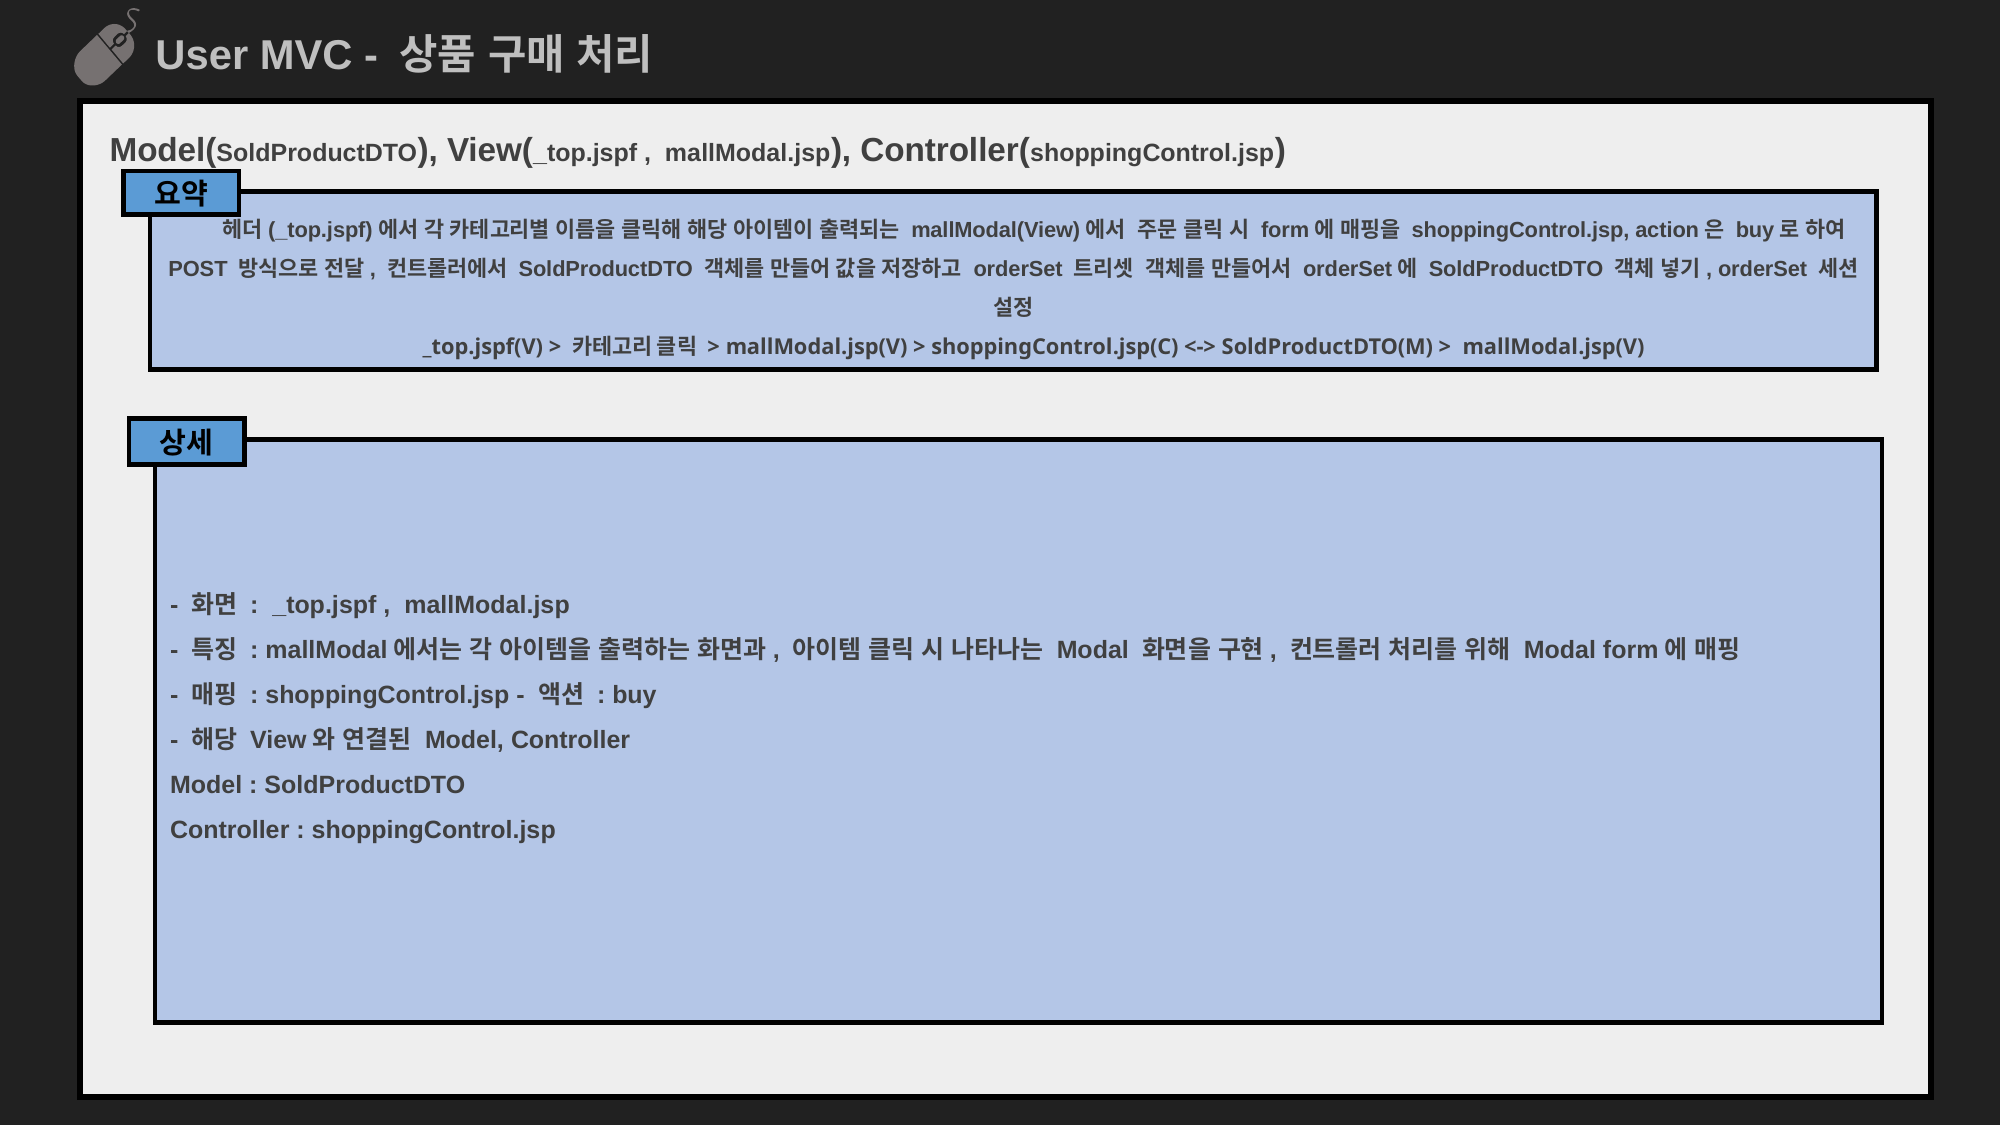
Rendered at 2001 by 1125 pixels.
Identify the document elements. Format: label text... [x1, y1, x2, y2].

text_box 상세 [128, 418, 245, 465]
text_box [74, 8, 140, 86]
text_box 헤더(_top.jspf)에서 각 카테고리별 이름을 클릭해 해당 아이템이 출력되는 mallModal(View)에서 주문 클릭 시 form에 매핑을 shoppingControl.jsp, action은 buy로 하여 POST 방식으로 전달, 컨트롤러에서 SoldProductDTO 객체를 만들어 값을 저장하고 orderSet 트리셋 객체를 만들어서 orderSet에 SoldProductDTO 객체 넣기, orderSet 세션 설정 _top.jspf(V) > 카테고리 클릭 > mallModal.jsp(V) > shoppingControl.jsp(C) <-> SoldProductDTO(M) > mallModal.jsp(V) [149, 191, 1878, 371]
text_box User MVC - 상품 구매 처리 [140, 13, 933, 86]
text_box - 화면 : _top.jspf , mallModal.jsp - 특징 : mallModal에서는 각 아이템을 출력하는 화면과, 아이템 클릭 시 나타나는 Modal 화면을 구현, 컨트롤러 처리를 위해 Modal form에 매핑 - 매핑 : shoppingControl.jsp - 액션 : buy - 해당 View와 연결된 Model, Controller Model : SoldProductDTO Controller : shoppingControl.jsp [154, 439, 1883, 1023]
text_box 요약 [123, 170, 240, 216]
text_box Model(SoldProductDTO), View(_top.jspf , mallModal.jsp), Controller(shoppingControl.jsp) [79, 100, 1932, 1098]
